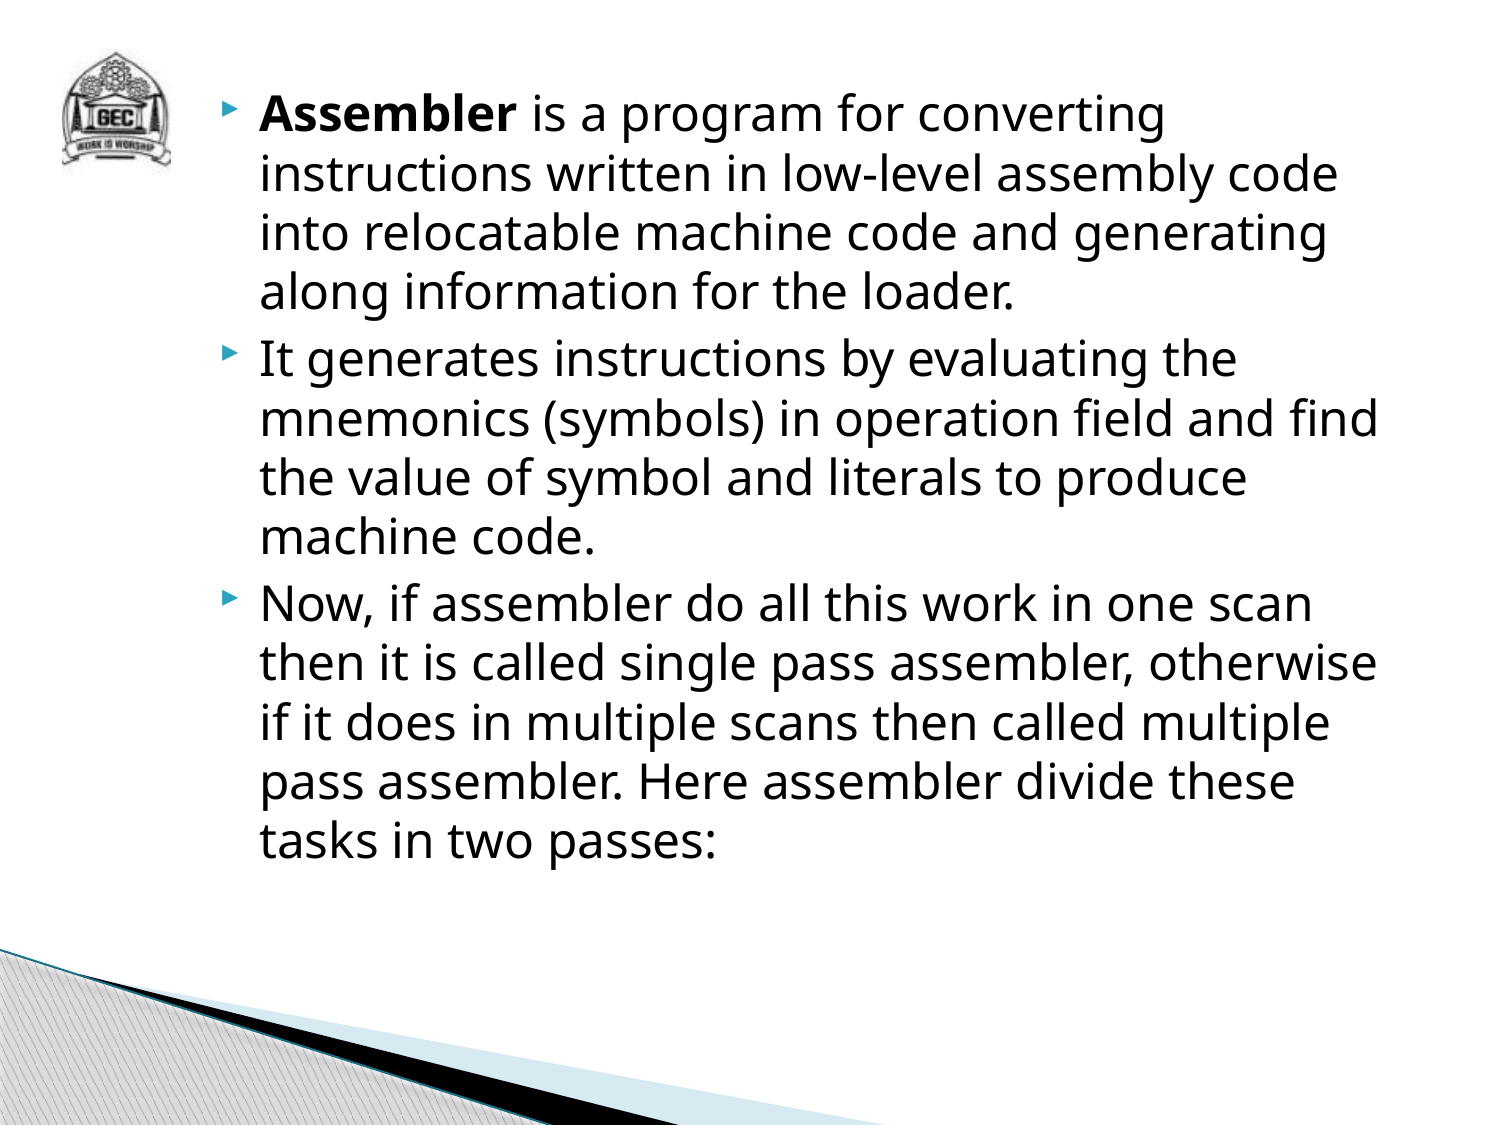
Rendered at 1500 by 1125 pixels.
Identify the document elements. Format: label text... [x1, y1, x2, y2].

list Assembler is a program for converting instructions written in low-level assembly code into relocatable machine code and generating along information for the loader. It generates instructions by evaluating the mnemonics (symbols) in operation field and find the value of symbol and literals to produce machine code. Now, if assembler do all this work in one scan then it is called single pass assembler, otherwise if it does in multiple scans then called multiple pass assembler. Here assembler divide these tasks in two passes: [187, 75, 1425, 1005]
picture [62, 49, 171, 179]
